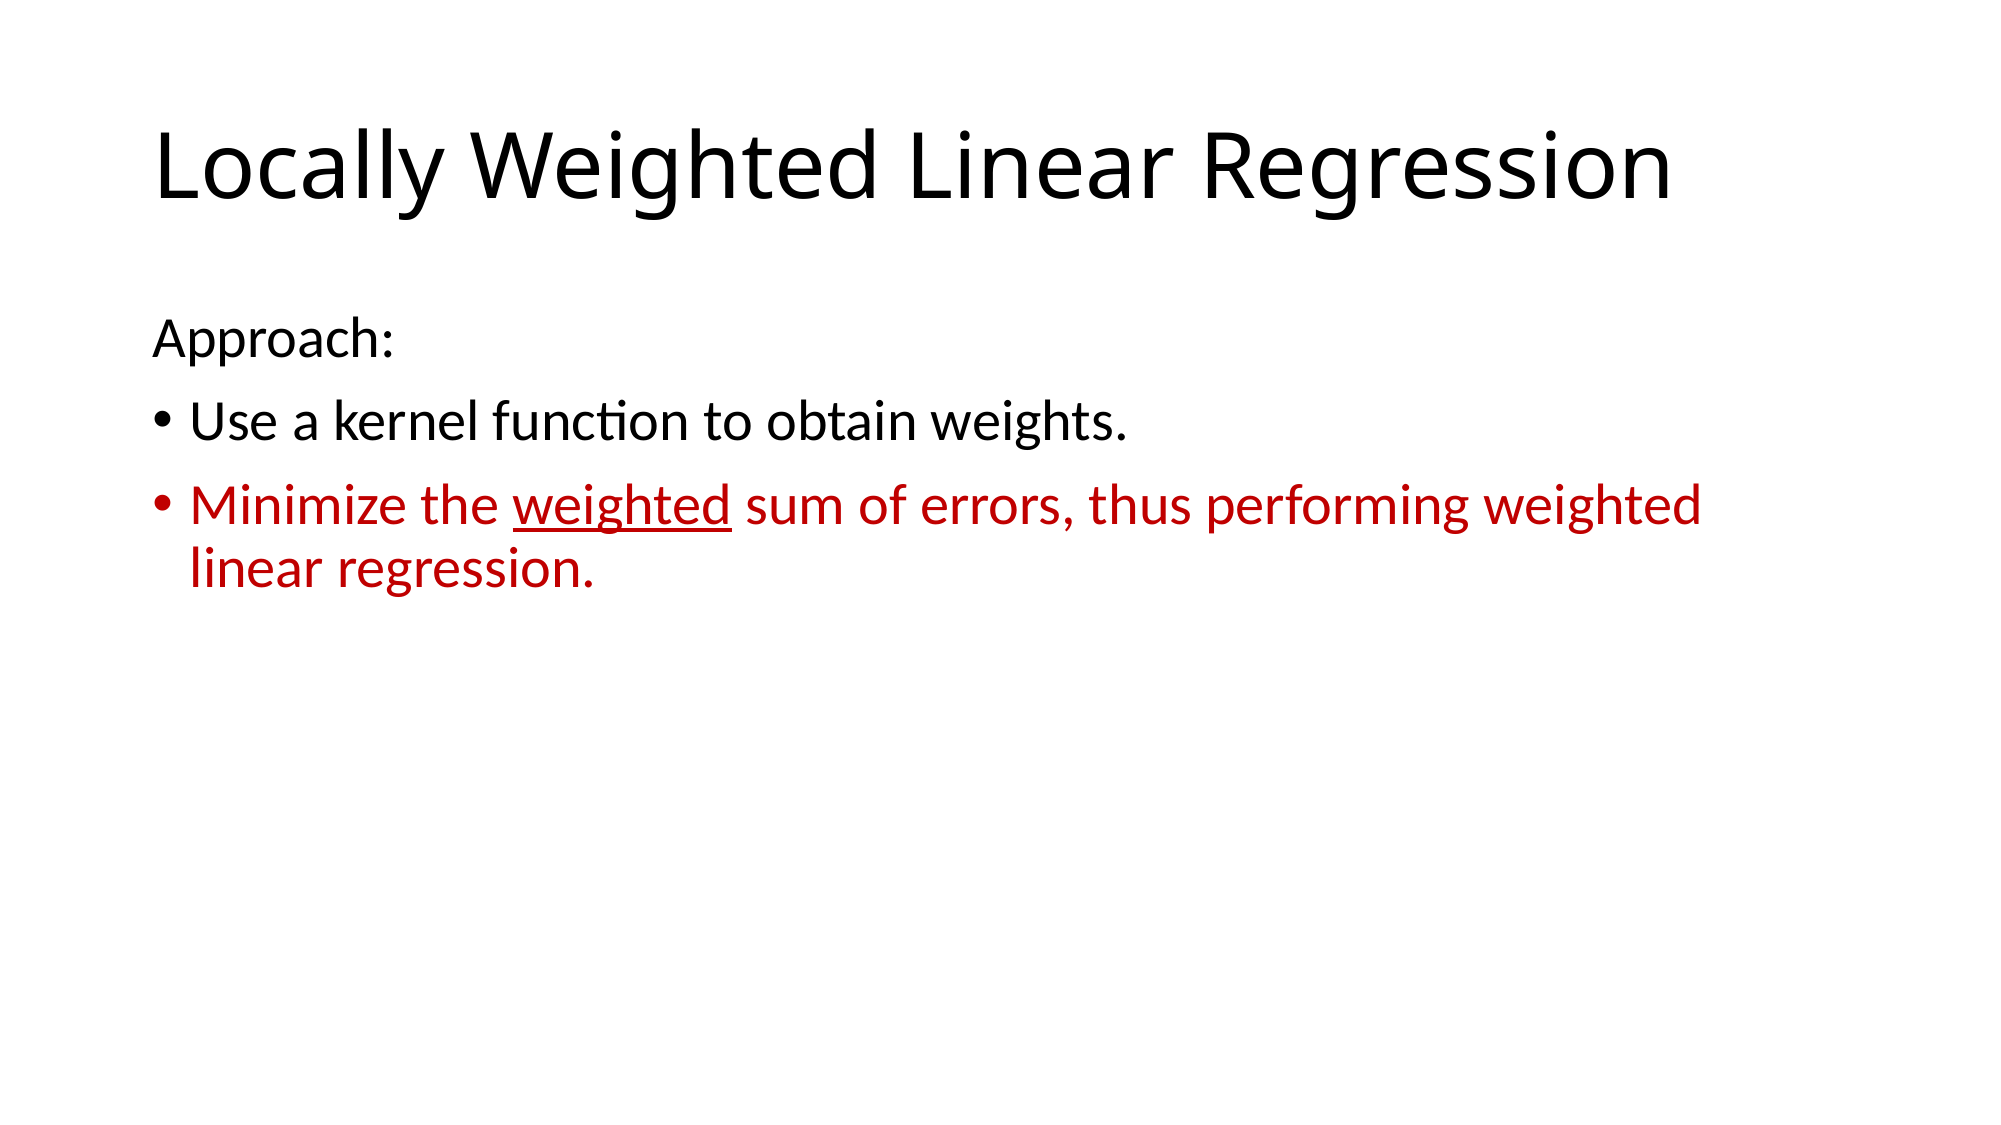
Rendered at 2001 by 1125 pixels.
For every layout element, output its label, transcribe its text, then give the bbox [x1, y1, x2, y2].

title Locally Weighted Linear Regression [137, 59, 1863, 278]
list Approach: Use a kernel function to obtain weights. Minimize the weighted sum of errors, thus performing weighted linear regression. [137, 299, 1863, 1014]
